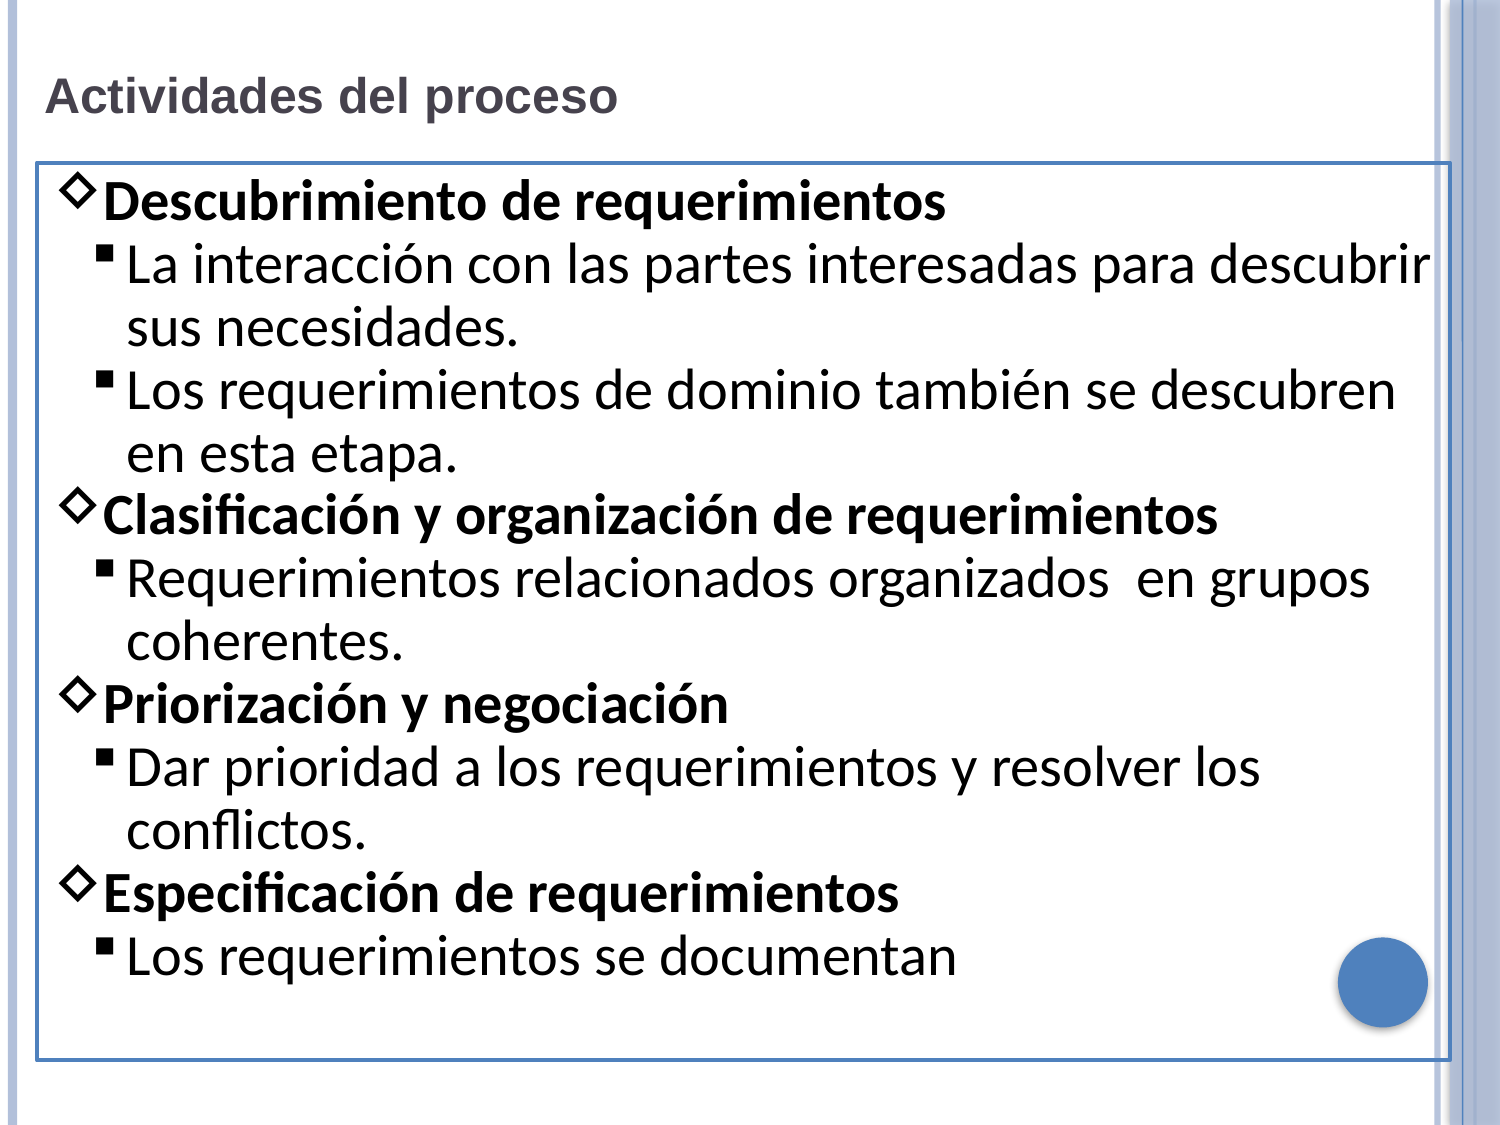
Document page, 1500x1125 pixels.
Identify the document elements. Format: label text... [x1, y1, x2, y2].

text_box Actividades del proceso [29, 0, 1226, 188]
text_box Descubrimiento de requerimientos La interacción con las partes interesadas para descubrir sus necesidades. Los requerimientos de dominio también se descubren en esta etapa. Clasificación y organización de requerimientos Requerimientos relacionados organizados en grupos coherentes. Priorización y negociación Dar prioridad a los requerimientos y resolver los conflictos. Especificación de requerimientos Los requerimientos se documentan [37, 162, 1450, 1061]
